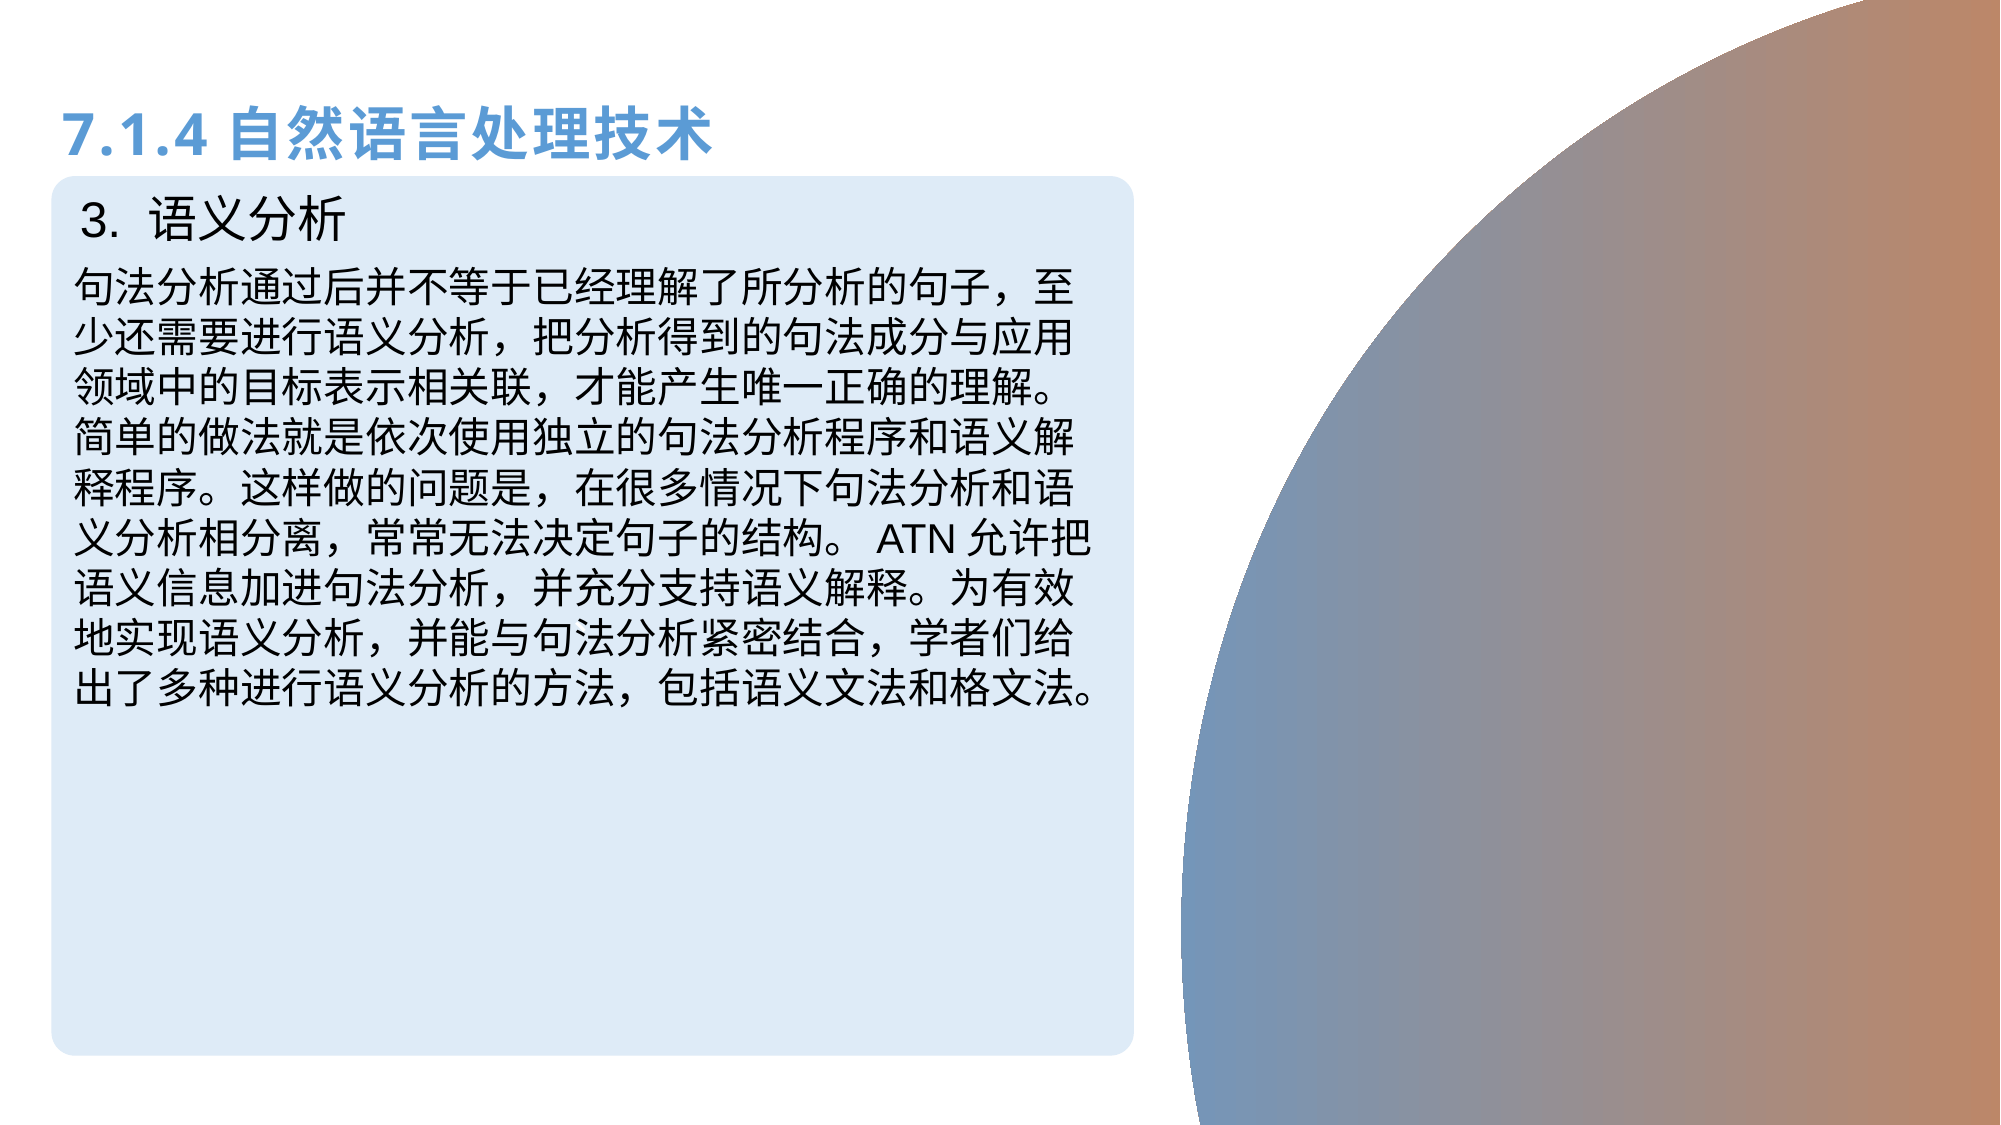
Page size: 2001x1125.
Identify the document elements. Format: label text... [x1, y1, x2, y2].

text_box 7.1.4自然语言处理技术 [51, 88, 857, 177]
text_box 、 [50, 175, 1126, 1050]
text_box 3. 语义分析 [64, 180, 1134, 255]
text_box 句法分析通过后并不等于已经理解了所分析的句子，至少还需要进行语义分析，把分析得到的句法成分与应用领域中的目标表示相关联，才能产生唯一正确的理解。简单的做法就是依次使用独立的句法分析程序和语义解释程序。这样做的问题是，在很多情况下句法分析和语义分析相分离，常常无法决定句子的结构。ATN允许把语义信息加进句法分析，并充分支持语义解释。为有效地实现语义分析，并能与句法分析紧密结合，学者们给出了多种进行语义分析的方法，包括语义文法和格文法。 [58, 253, 1127, 1056]
text_box [1180, 0, 2000, 1125]
text_box 、 [1127, 193, 1135, 1051]
